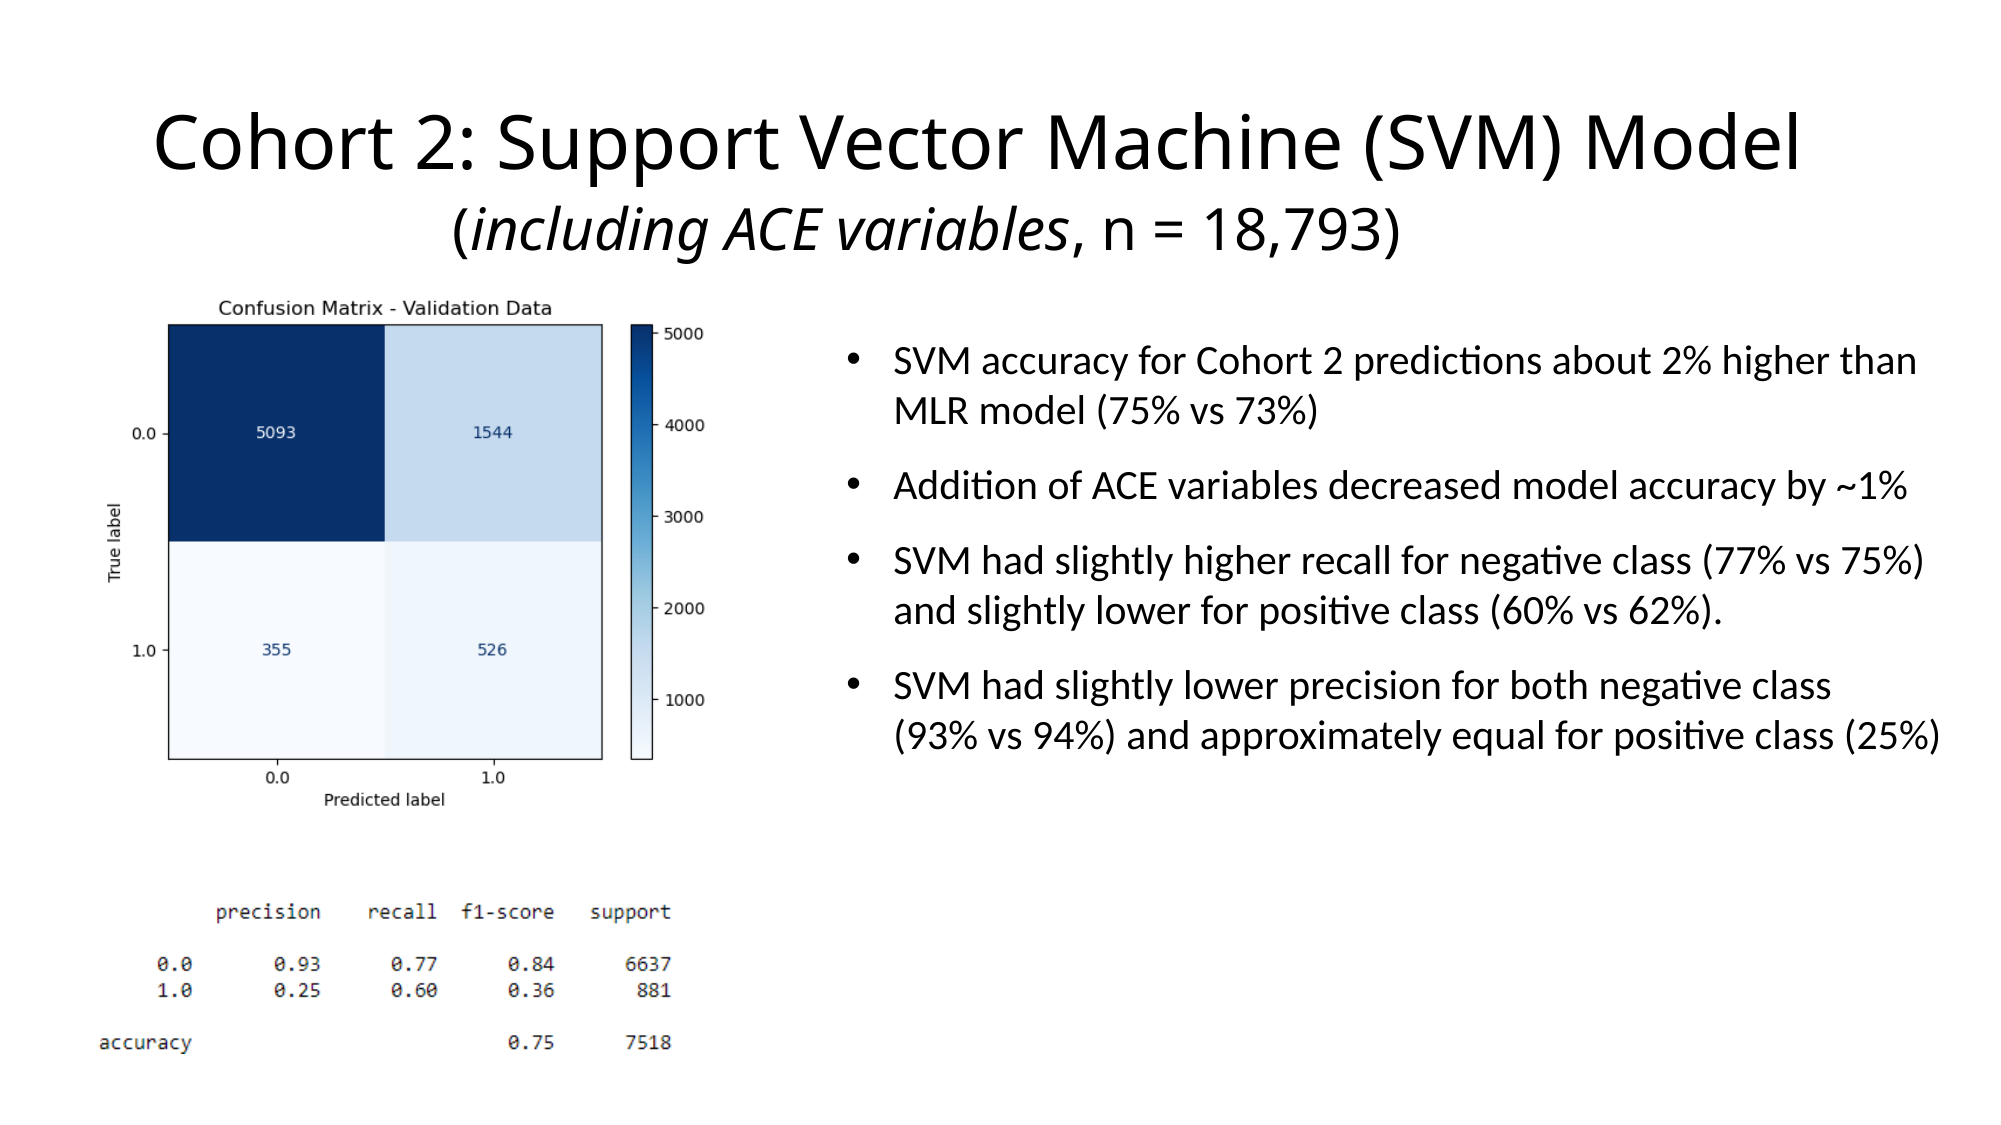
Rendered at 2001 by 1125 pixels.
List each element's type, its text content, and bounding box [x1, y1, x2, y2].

text_box SVM accuracy for Cohort 2 predictions about 2% higher than MLR model (75% vs 73%) Addition of ACE variables decreased model accuracy by ~1% SVM had slightly higher recall for negative class (77% vs 75%) and slightly lower for positive class (60% vs 62%). SVM had slightly lower precision for both negative class (93% vs 94%) and approximately equal for positive class (25%) [831, 325, 1984, 766]
picture [99, 295, 721, 814]
title Cohort 2: Support Vector Machine (SVM) Model (including ACE variables, n = 18,793) [137, 59, 1923, 312]
picture [93, 899, 687, 1054]
